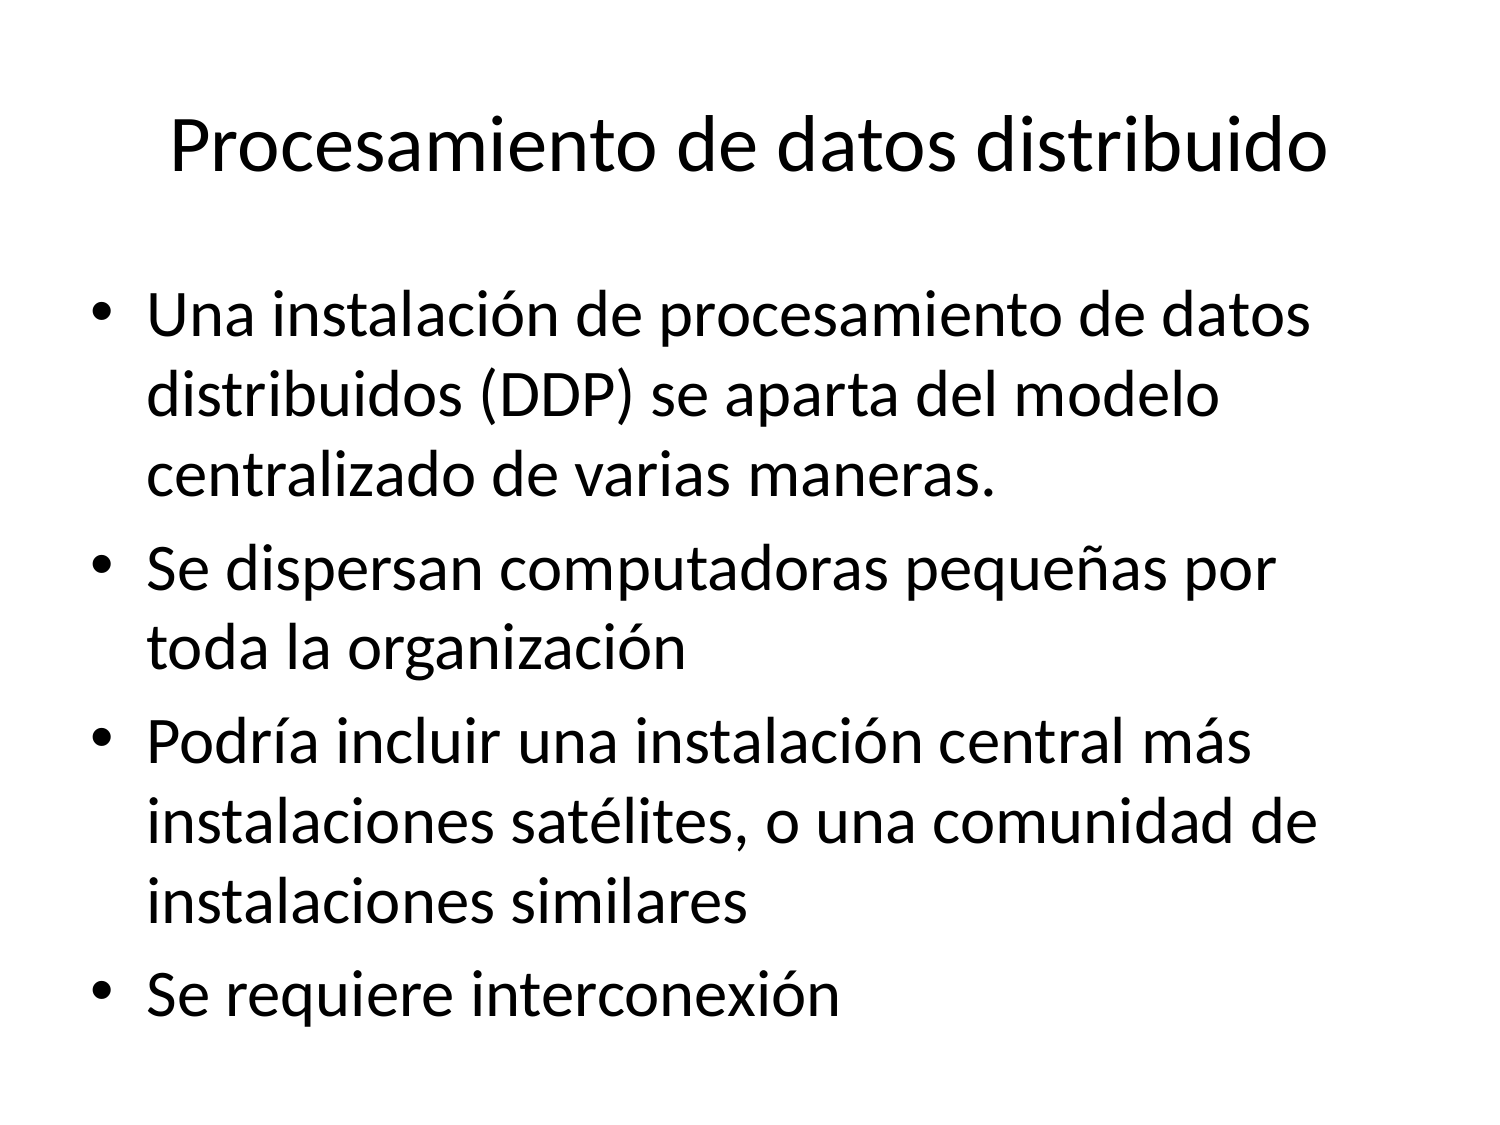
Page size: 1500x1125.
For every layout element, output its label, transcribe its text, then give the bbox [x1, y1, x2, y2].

title Procesamiento de datos distribuido [75, 45, 1425, 233]
list Una instalación de procesamiento de datos distribuidos (DDP) se aparta del modelo centralizado de varias maneras. Se dispersan computadoras pequeñas por toda la organización Podría incluir una instalación central más instalaciones satélites, o una comunidad de instalaciones similares Se requiere interconexión [75, 262, 1425, 1047]
